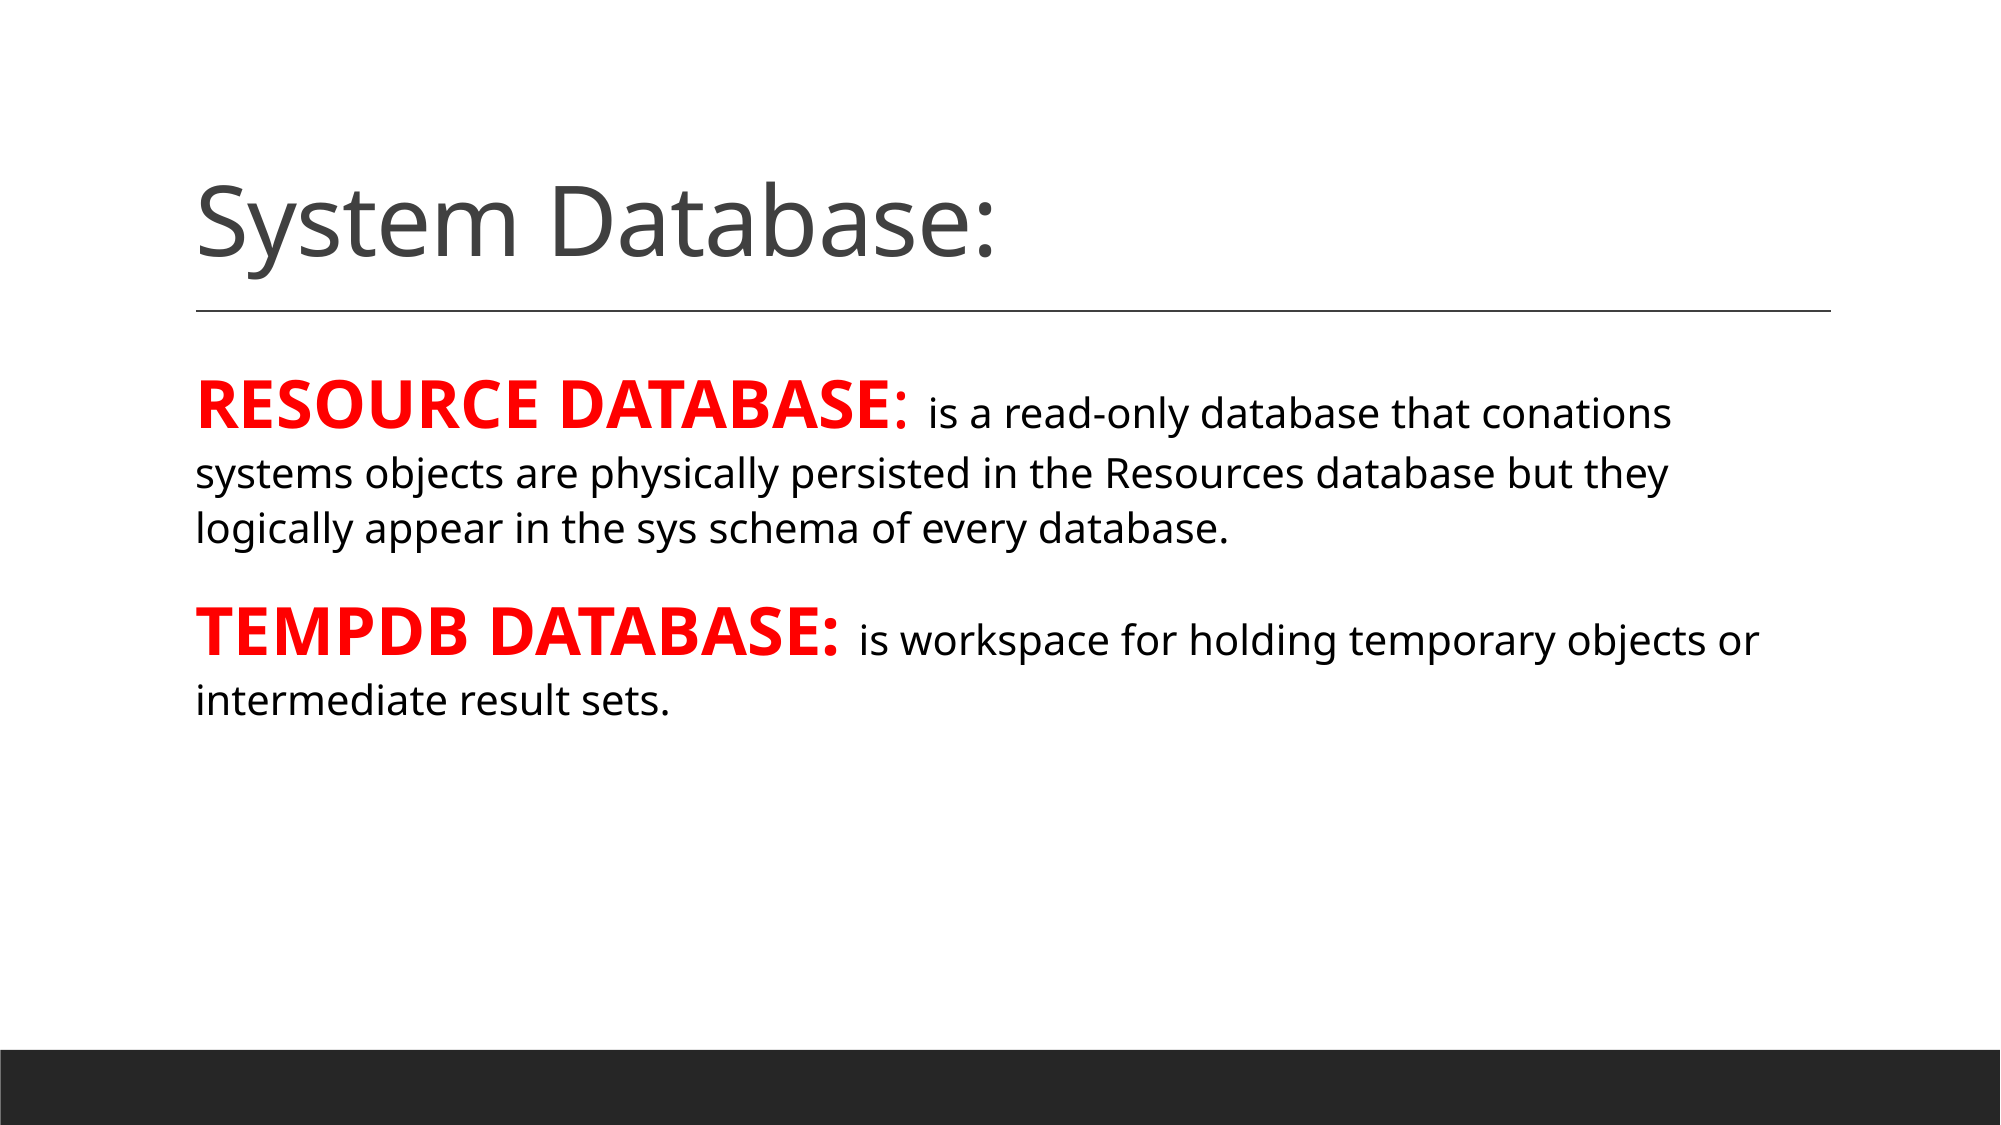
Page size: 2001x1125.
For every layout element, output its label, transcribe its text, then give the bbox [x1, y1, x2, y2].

title System Database: [180, 47, 1830, 285]
list RESOURCE DATABASE: is a read-only database that conations systems objects are physically persisted in the Resources database but they logically appear in the sys schema of every database. TEMPDB DATABASE: is workspace for holding temporary objects or intermediate result sets. [180, 345, 1830, 963]
